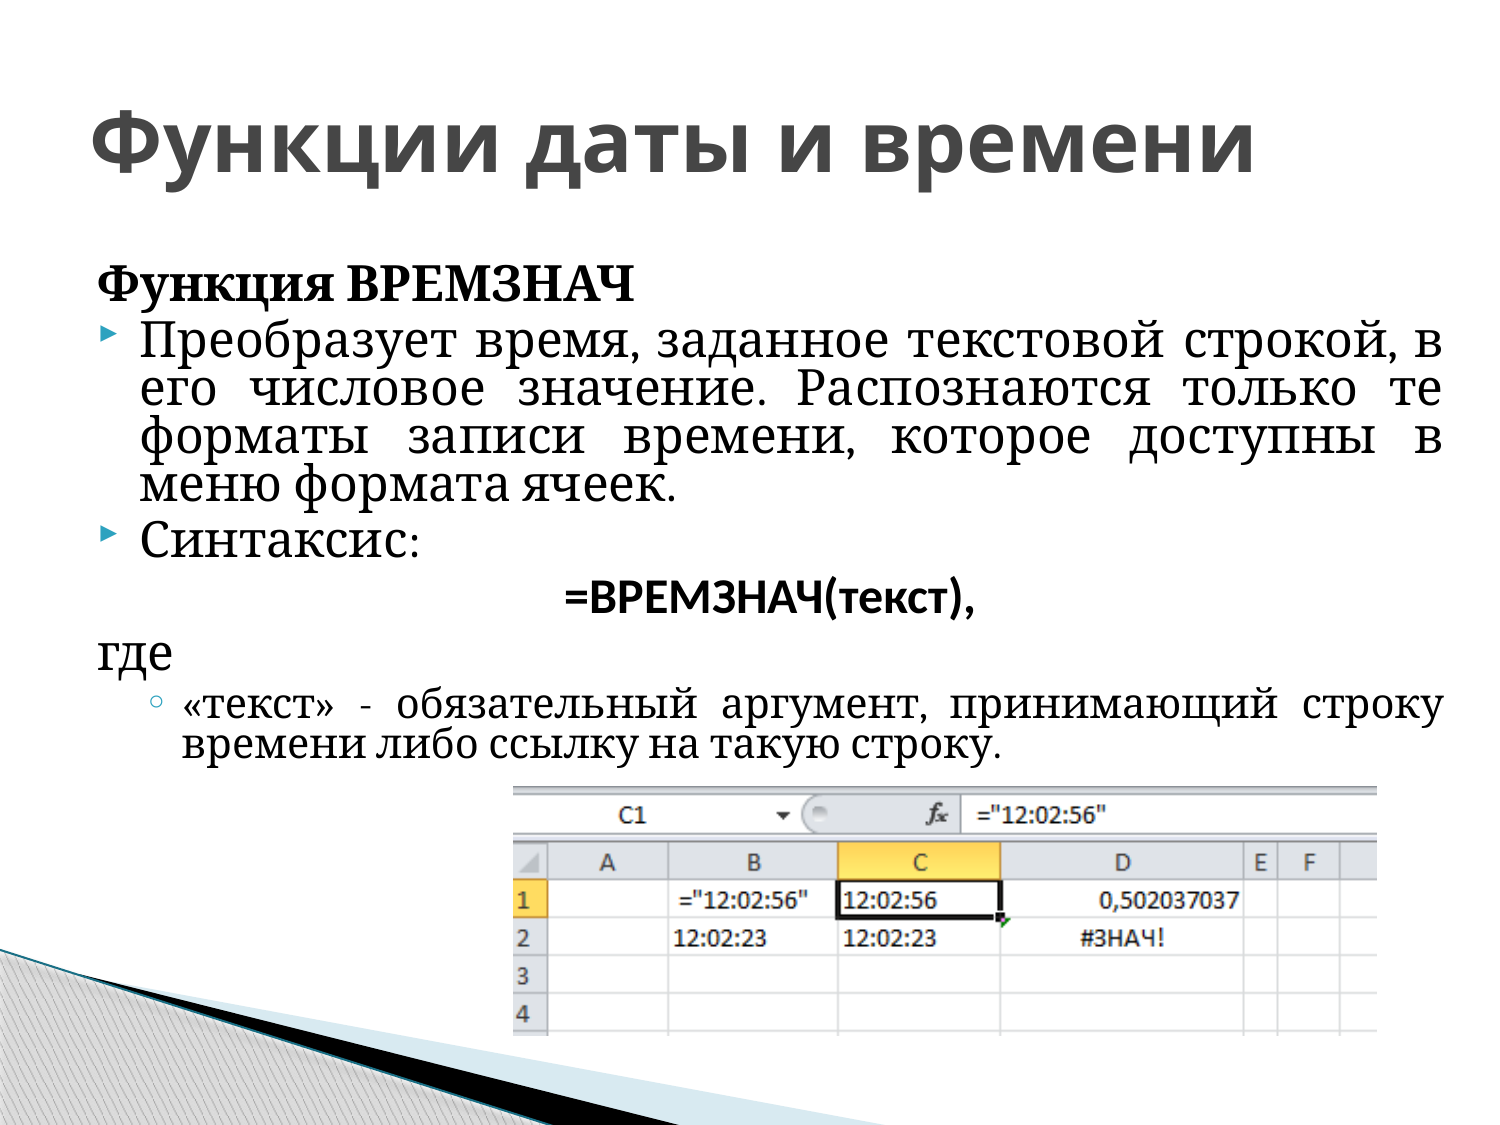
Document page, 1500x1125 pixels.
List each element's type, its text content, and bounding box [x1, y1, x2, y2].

list Функция ВРЕМЗНАЧ Преобразует время, заданное текстовой строкой, в его числовое значение. Распознаются только те форматы записи времени, которое доступны в меню формата ячеек. Синтаксис: =ВРЕМЗНАЧ(текст), где «текст» - обязательный аргумент, принимающий строку времени либо ссылку на такую строку. [64, 243, 1459, 799]
picture [513, 786, 1377, 1036]
title Функции даты и времени [75, 45, 1425, 233]
